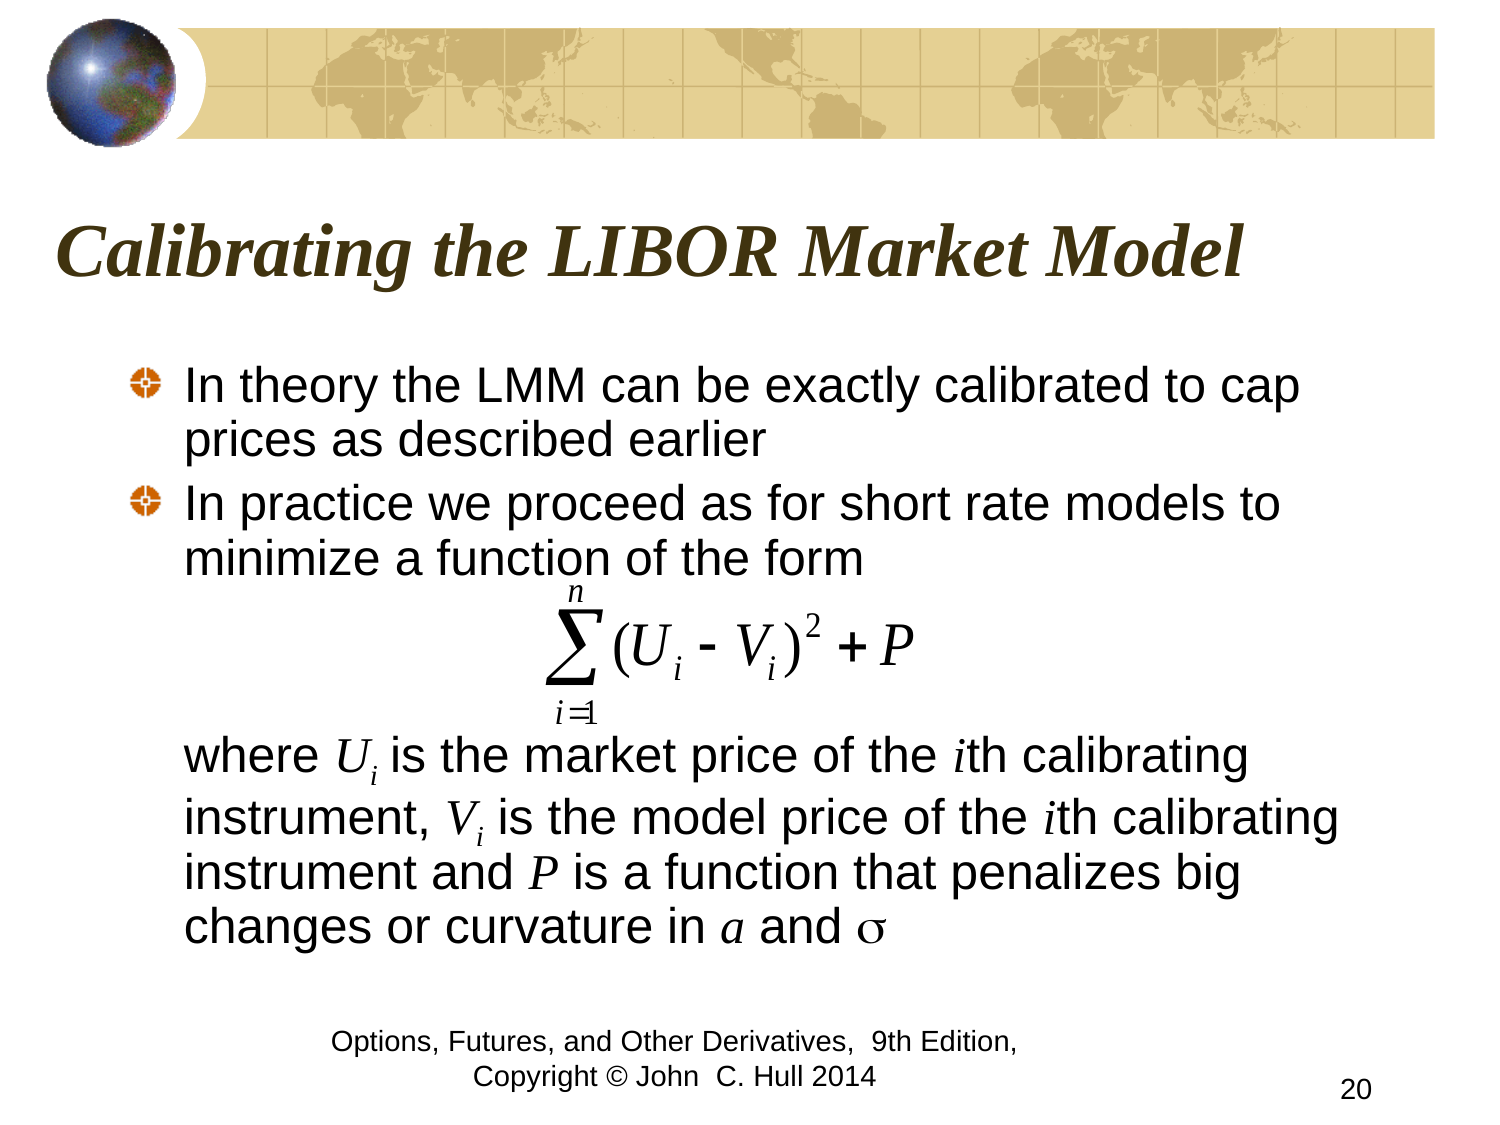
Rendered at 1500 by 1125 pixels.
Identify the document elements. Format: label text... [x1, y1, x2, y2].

picture [127, 484, 163, 520]
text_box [537, 562, 926, 738]
list In theory the LMM can be exactly calibrated to cap prices as described earlier In practice we proceed as for short rate models to minimize a function of the form where Ui is the market price of the ith calibrating instrument, Vi is the model price of the ith calibrating instrument and P is a function that penalizes big changes or curvature in a and s [112, 352, 1388, 1028]
footer Options, Futures, and Other Derivatives, 9th Edition, Copyright © John C. Hull 2014 [262, 1024, 1088, 1101]
title Calibrating the LIBOR Market Model [40, 152, 1316, 341]
picture [42, 14, 190, 151]
slide_number 20 [1074, 1037, 1388, 1113]
picture [127, 366, 163, 402]
